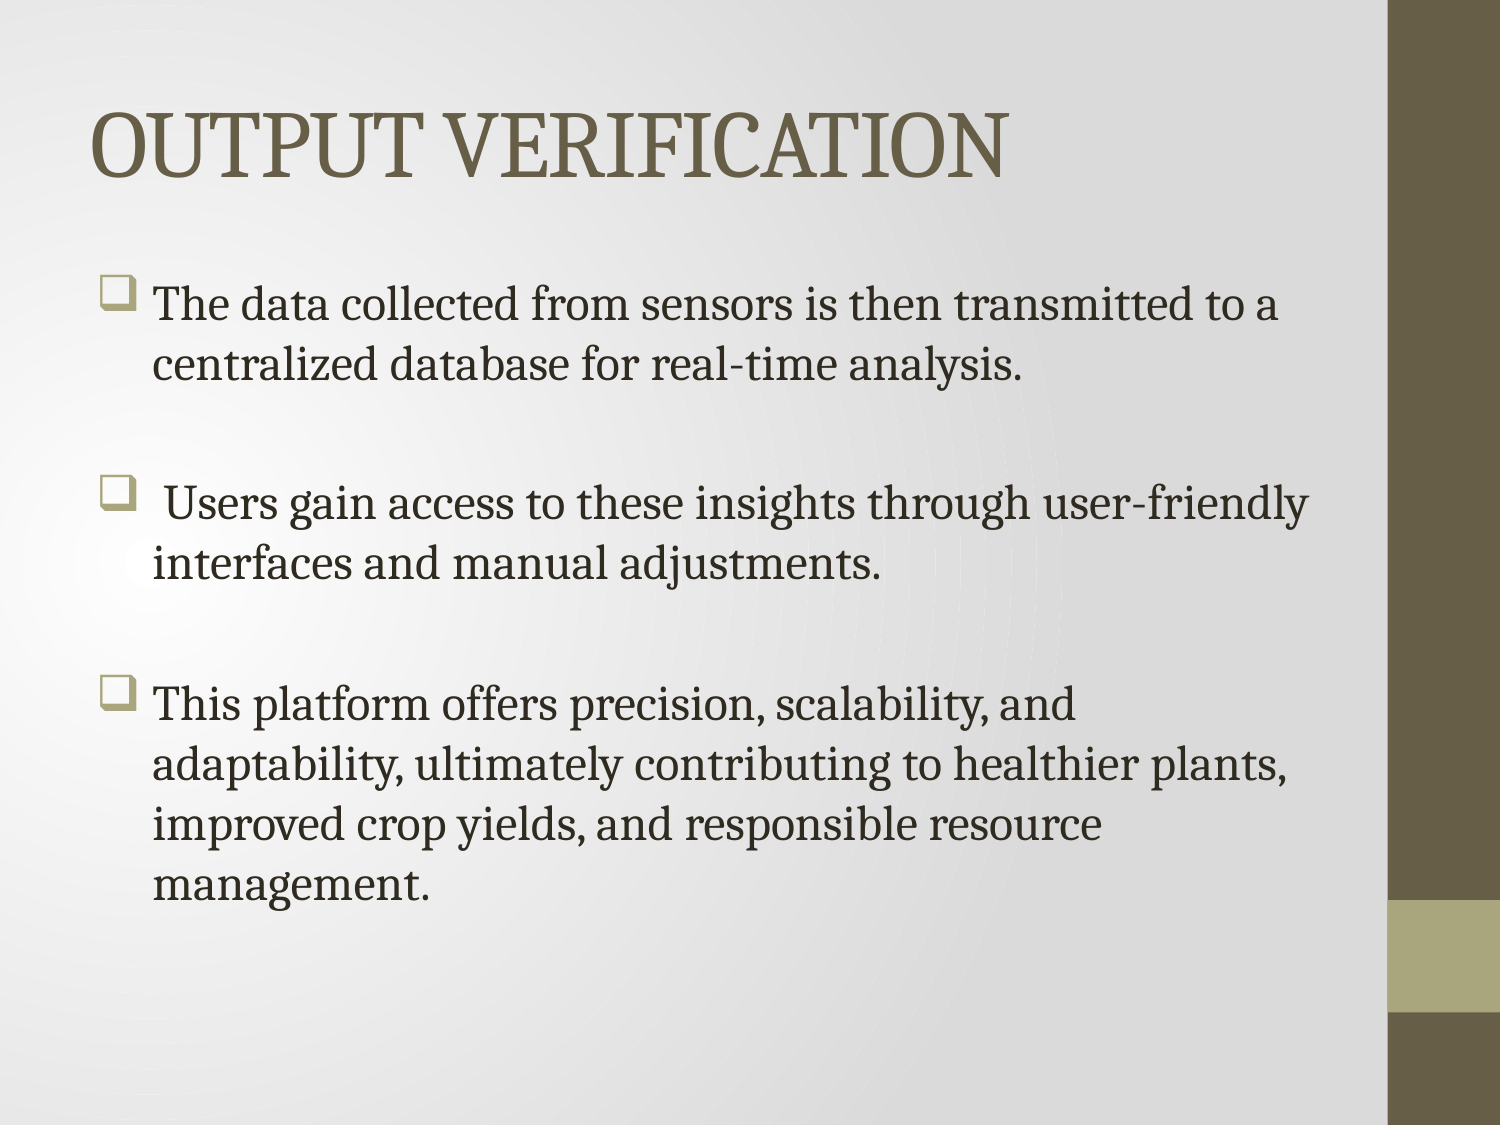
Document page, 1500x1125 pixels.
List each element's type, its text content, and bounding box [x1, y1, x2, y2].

list The data collected from sensors is then transmitted to a centralized database for real-time analysis. Users gain access to these insights through user-friendly interfaces and manual adjustments. This platform offers precision, scalability, and adaptability, ultimately contributing to healthier plants, improved crop yields, and responsible resource management. [75, 262, 1325, 1050]
title OUTPUT VERIFICATION [75, 45, 1325, 233]
